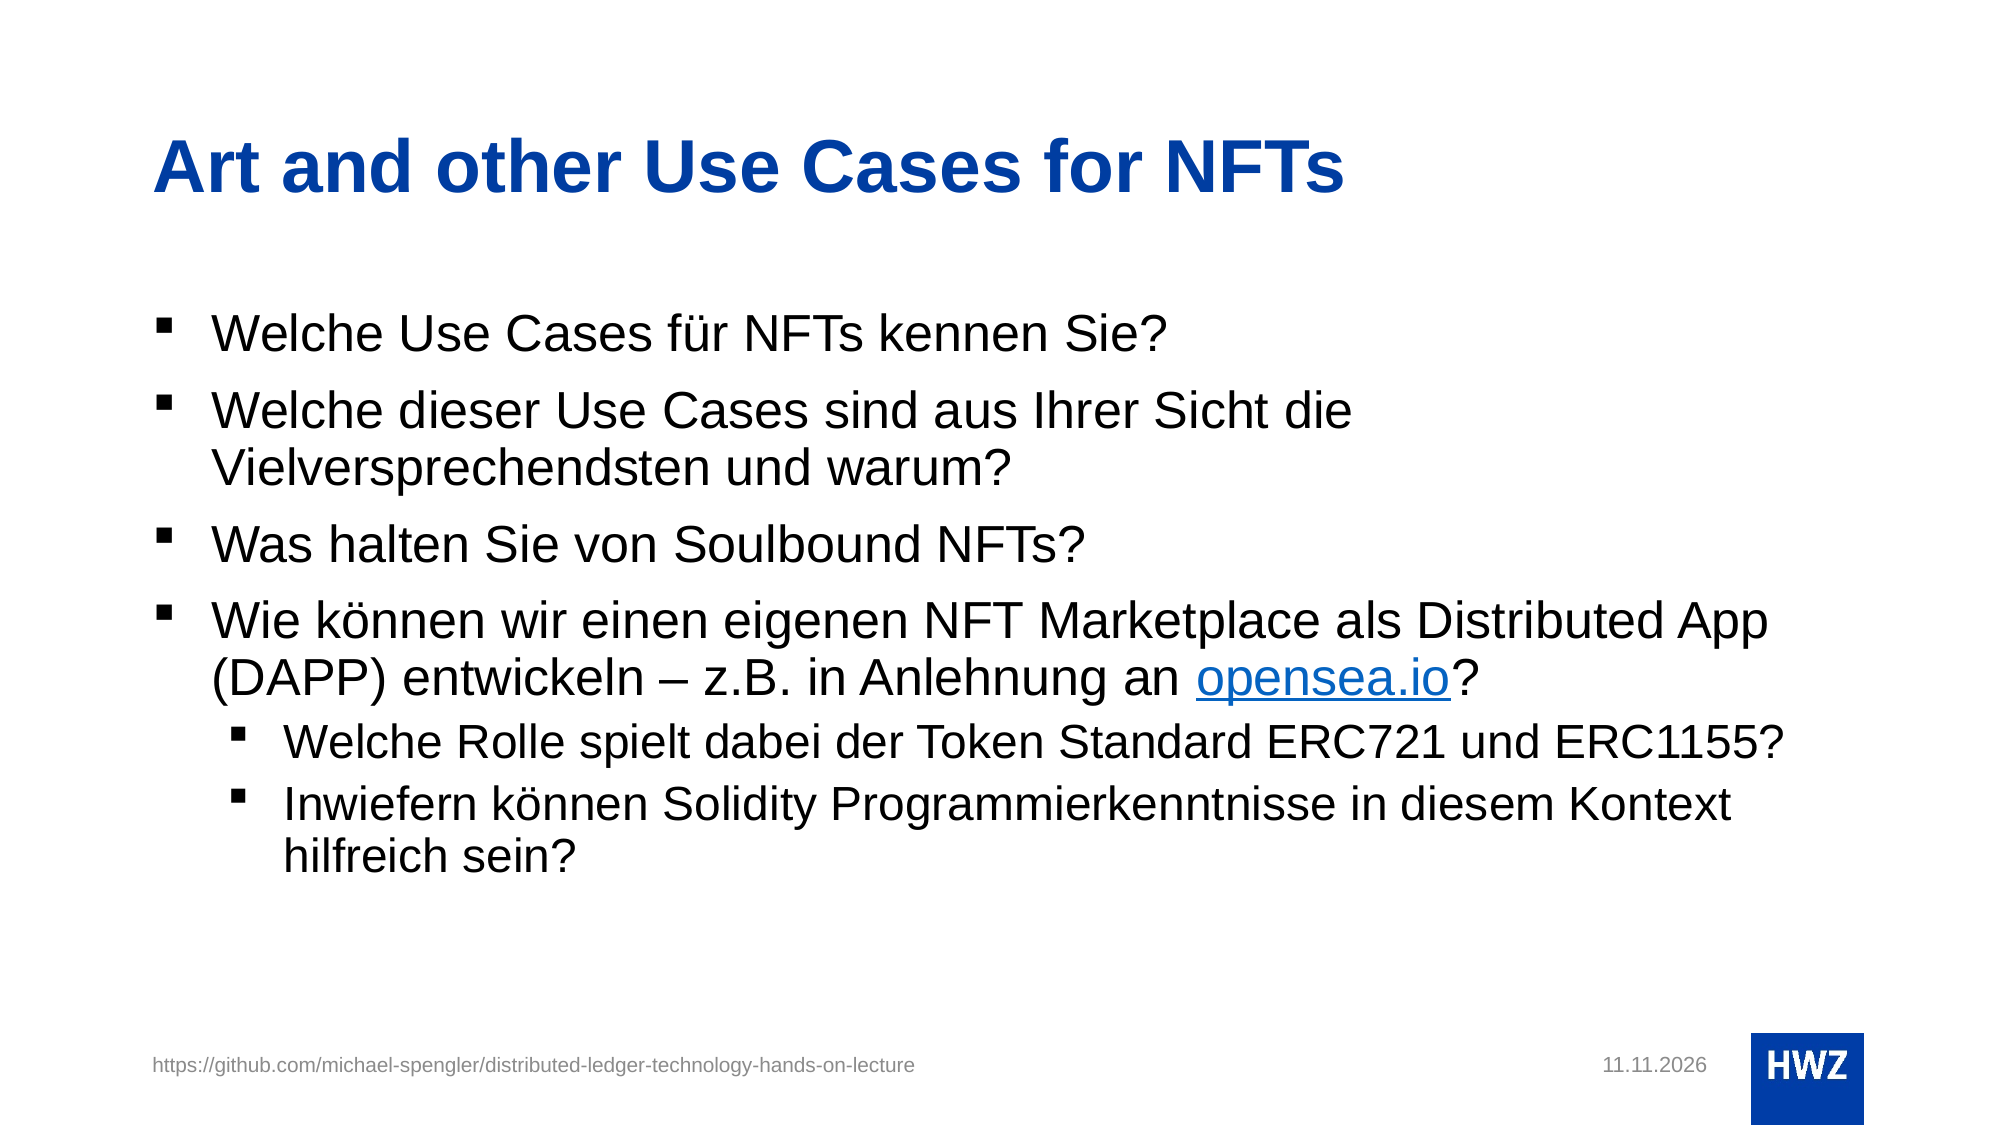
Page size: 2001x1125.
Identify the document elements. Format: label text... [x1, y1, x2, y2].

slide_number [1577, 1033, 1733, 1094]
footer https://github.com/michael-spengler/distributed-ledger-technology-hands-on-lecture [137, 1033, 1421, 1094]
list Welche Use Cases für NFTs kennen Sie? Welche dieser Use Cases sind aus Ihrer Sicht die Vielversprechendsten und warum? Was halten Sie von Soulbound NFTs? Wie können wir einen eigenen NFT Marketplace als Distributed App (DAPP) entwickeln – z.B. in Anlehnung an opensea.io? Welche Rolle spielt dabei der Token Standard ERC721 und ERC1155? Inwiefern können Solidity Programmierkenntnisse in diesem Kontext hilfreich sein? [137, 299, 1863, 1014]
title Art and other Use Cases for NFTs [137, 59, 1863, 278]
picture [1751, 1033, 1864, 1125]
